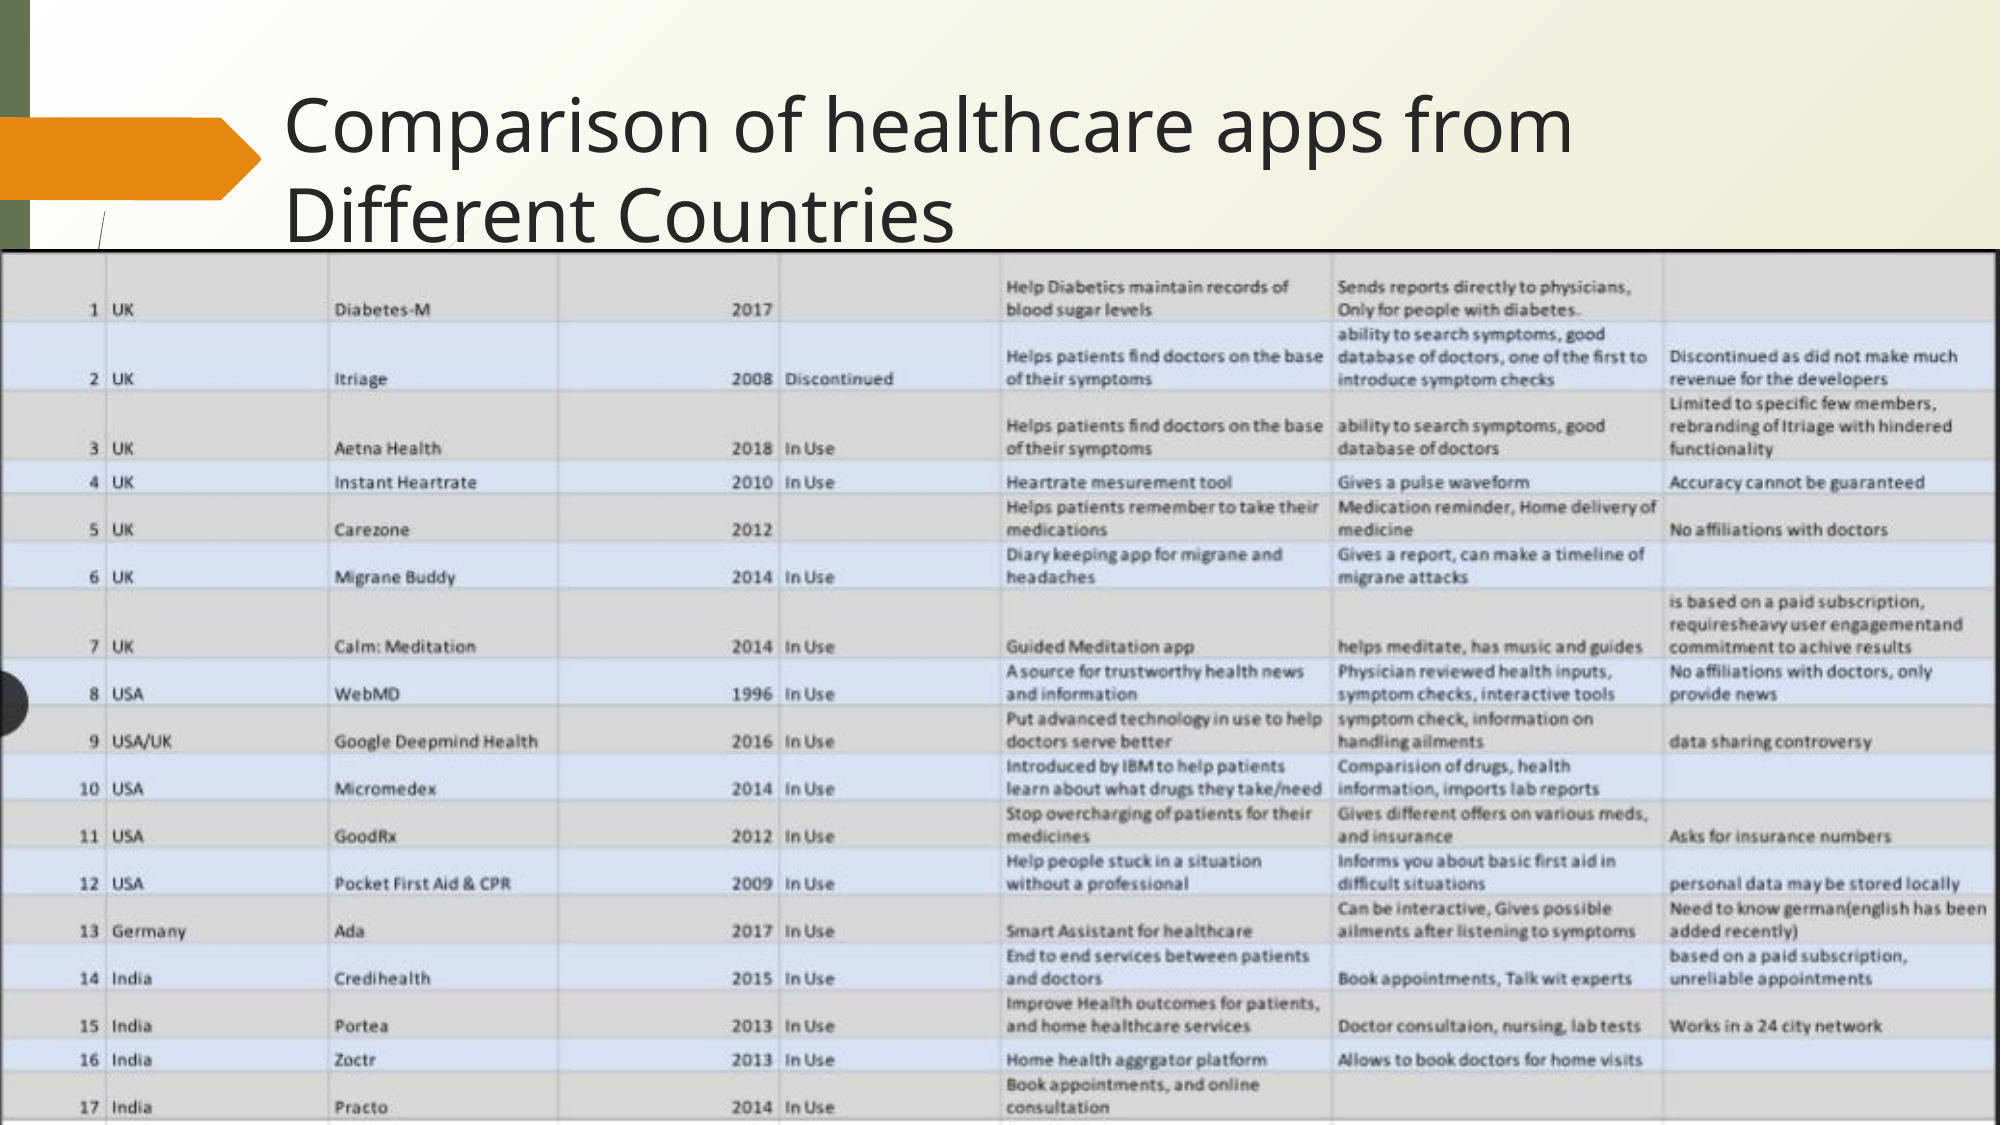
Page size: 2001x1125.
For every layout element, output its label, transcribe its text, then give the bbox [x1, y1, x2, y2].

title Comparison of healthcare apps from Different Countries [269, 69, 1731, 248]
picture [0, 249, 2000, 1125]
